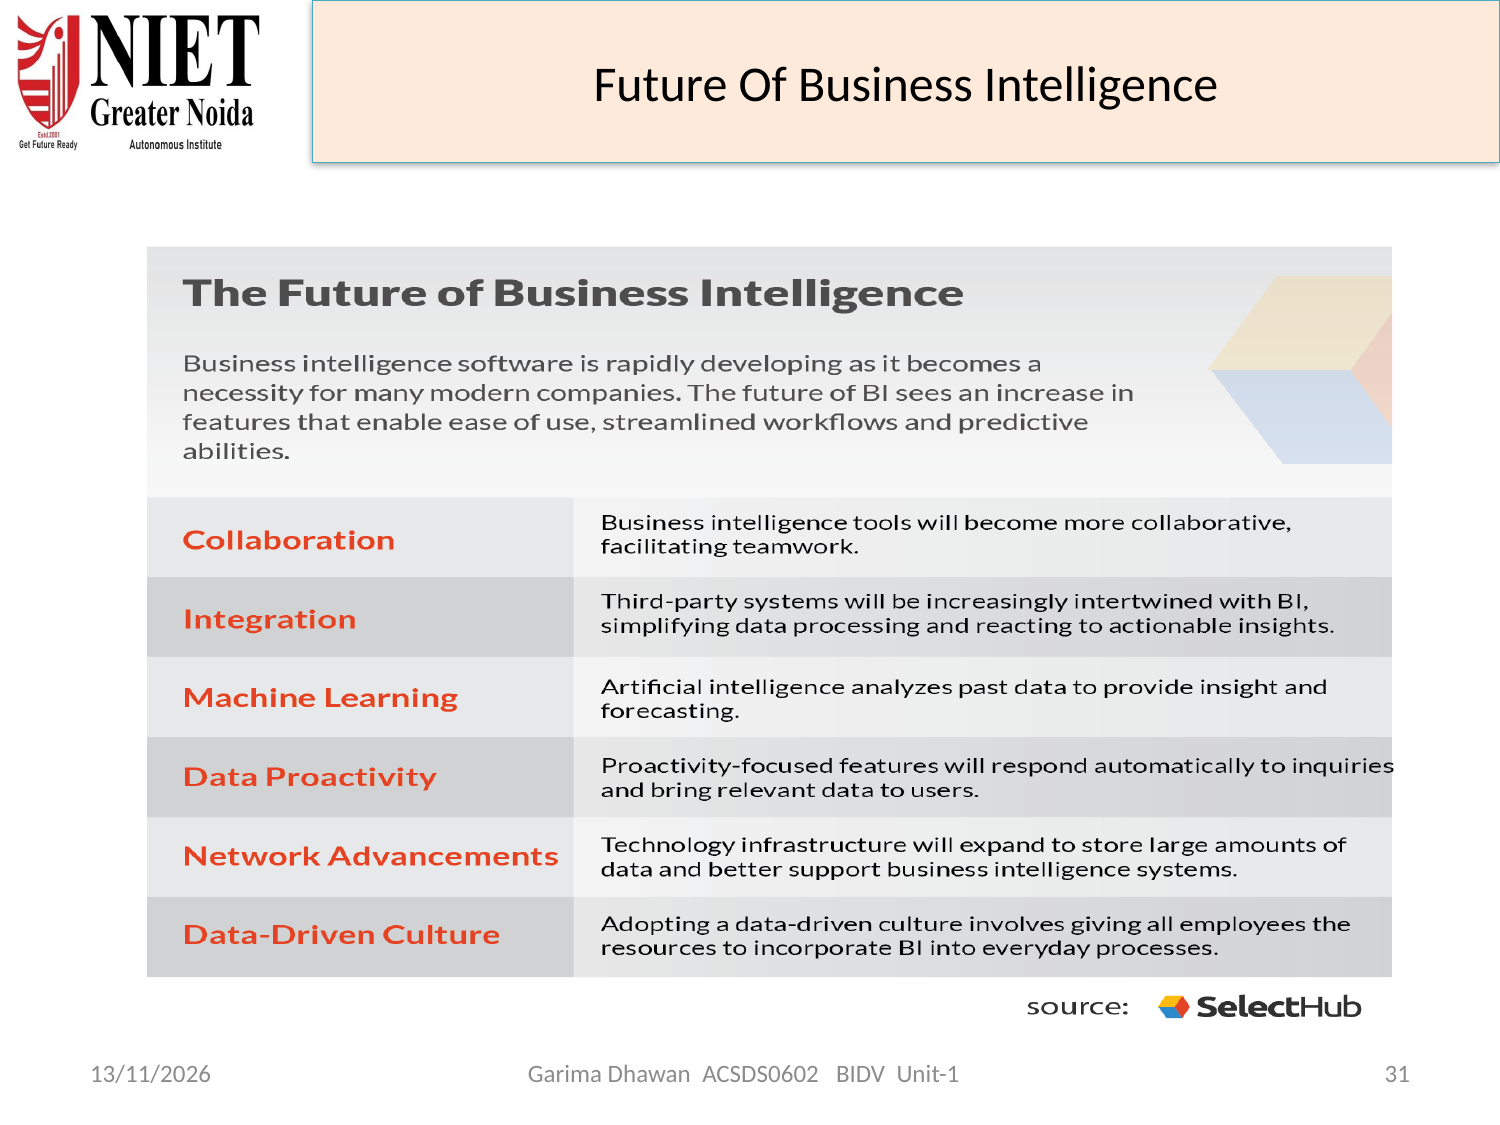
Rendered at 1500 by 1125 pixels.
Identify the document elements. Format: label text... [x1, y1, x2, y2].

footer Garima Dhawan ACSDS0602 BIDV Unit-1 [512, 1052, 988, 1103]
title Future Of Business Intelligence [312, 0, 1500, 163]
picture [16, 14, 260, 151]
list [74, 199, 1463, 1043]
slide_number 31 [1074, 1052, 1425, 1103]
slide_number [75, 1051, 425, 1103]
